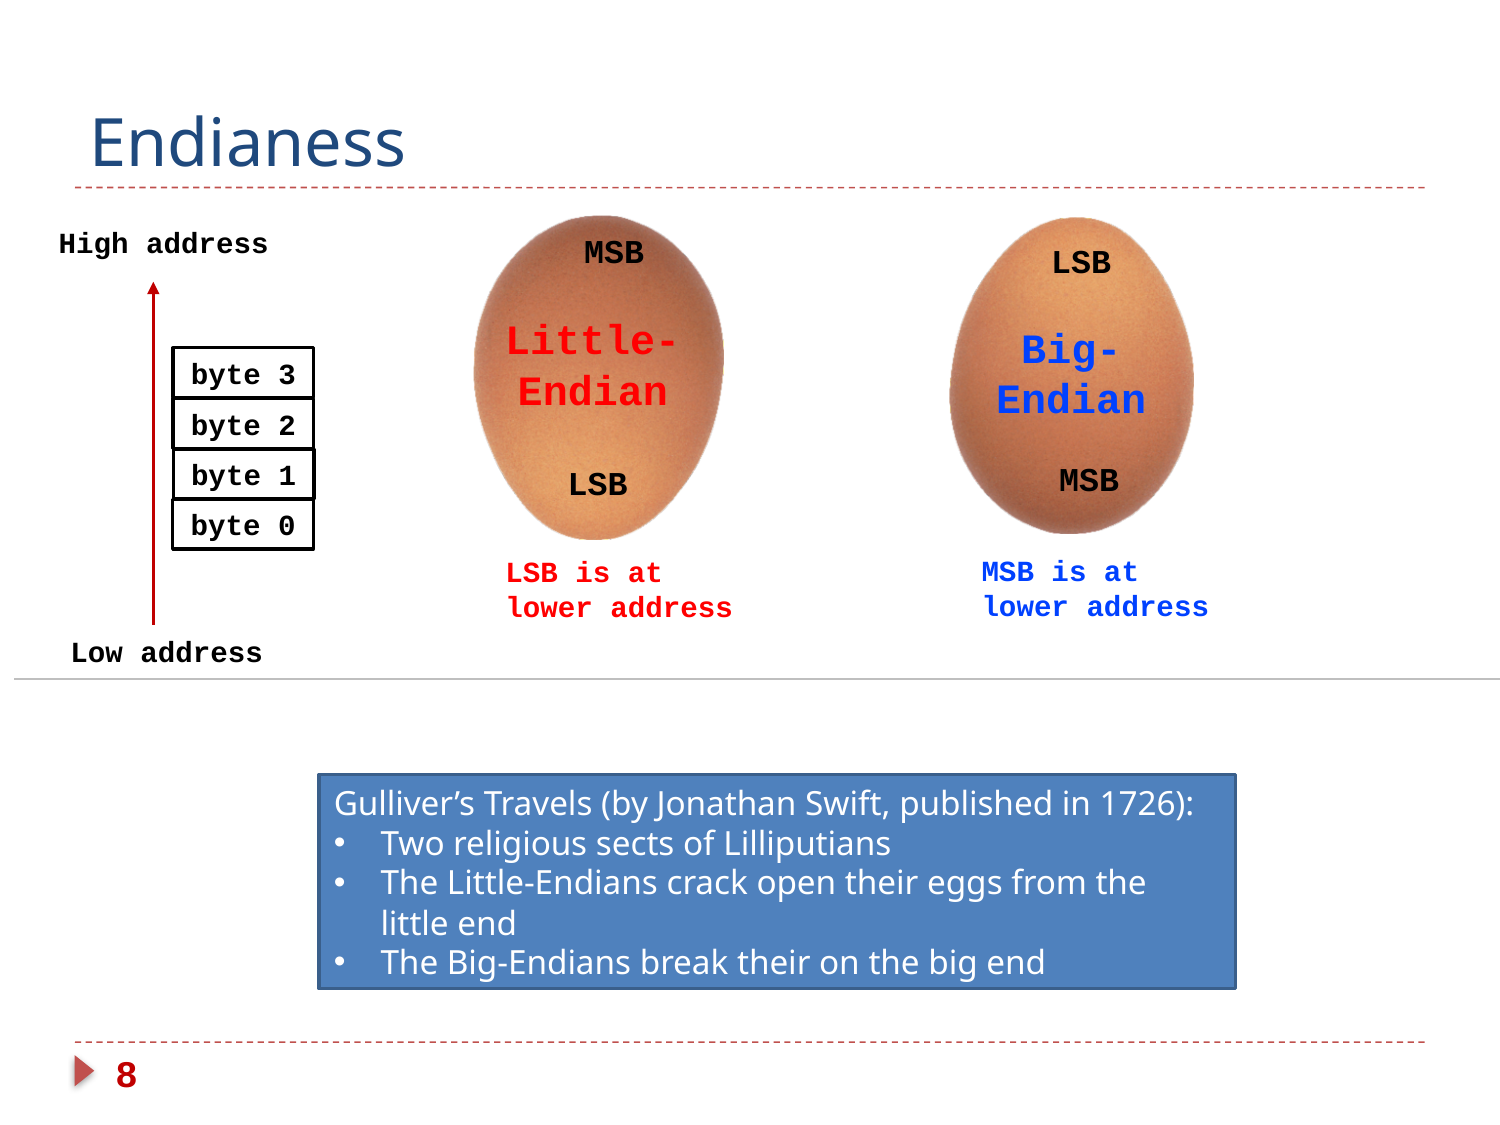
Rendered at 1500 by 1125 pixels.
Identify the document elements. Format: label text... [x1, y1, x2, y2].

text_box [172, 347, 315, 551]
slide_number 8 [100, 1042, 426, 1103]
text_box LSB is at lower address [490, 545, 753, 631]
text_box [948, 217, 1194, 534]
title Endianess [75, 24, 1425, 188]
text_box High address [43, 217, 284, 268]
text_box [473, 214, 724, 540]
text_box MSB is at lower address [966, 544, 1230, 630]
text_box Low address [55, 626, 278, 676]
text_box Gulliver’s Travels (by Jonathan Swift, published in 1726): Two religious sects of Lilliputians The Little-Endians crack open their eggs from the little end The Big-Endians break their on the big end [317, 773, 1237, 990]
